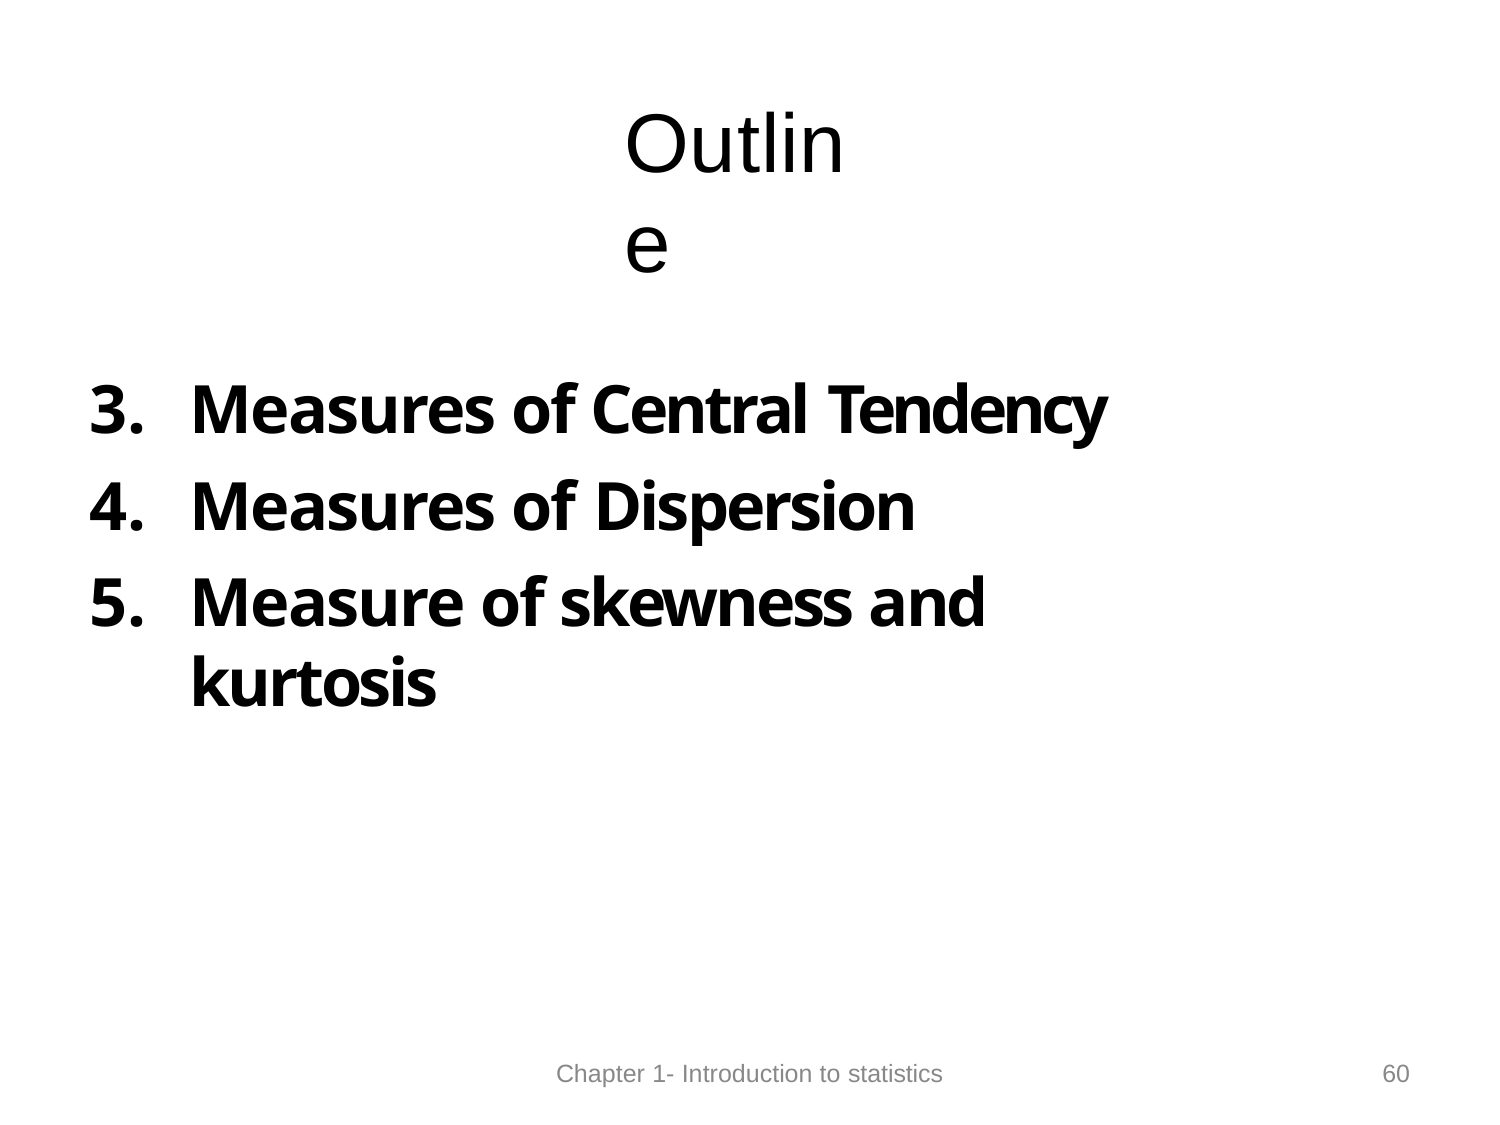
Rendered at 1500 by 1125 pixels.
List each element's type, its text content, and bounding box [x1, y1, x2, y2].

footer Chapter 1- Introduction to statistics [553, 1057, 946, 1125]
slide_number 60 [1373, 1032, 1415, 1125]
title Outline [622, 86, 877, 289]
text_box Measures of Central Tendency Measures of Dispersion Measure of skewness and kurtosis [87, 348, 1143, 720]
